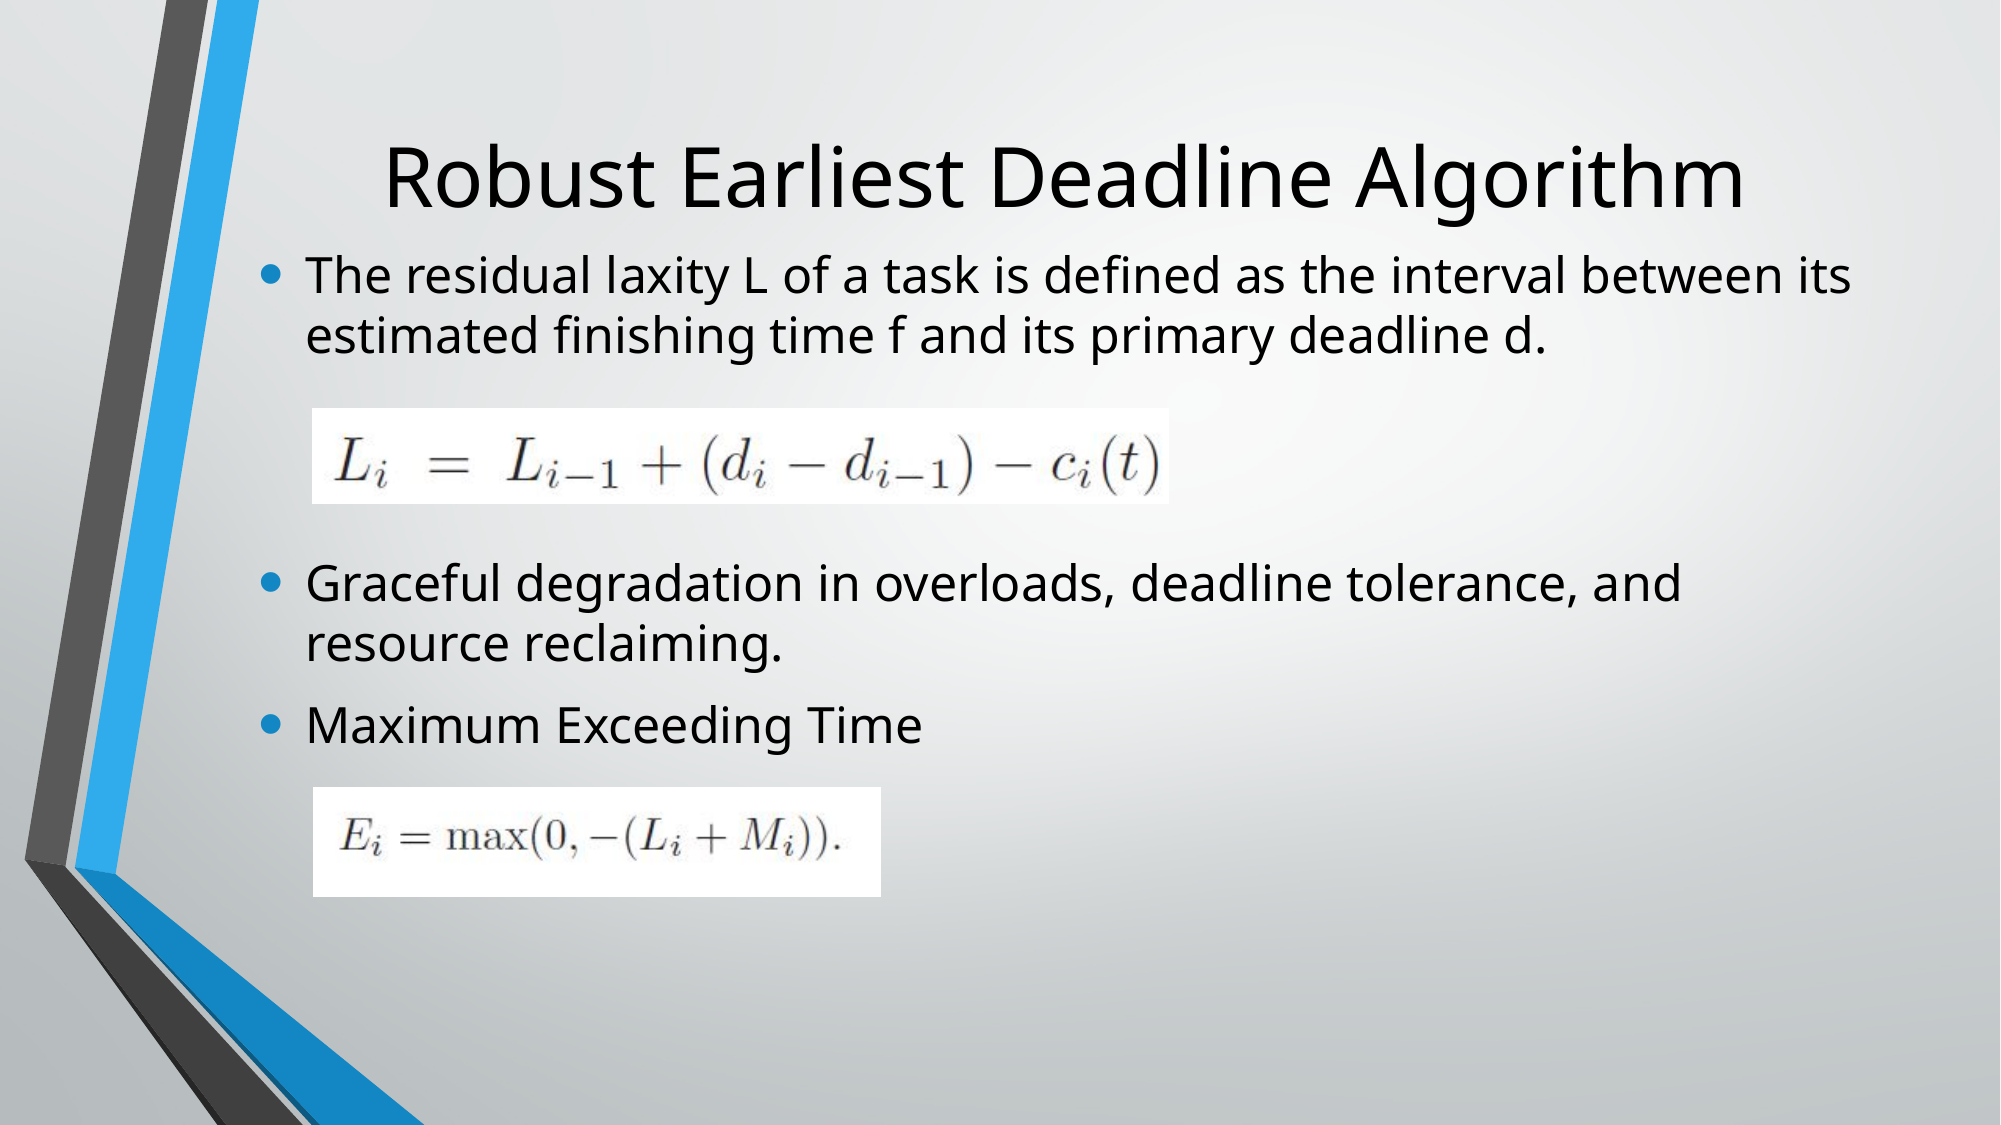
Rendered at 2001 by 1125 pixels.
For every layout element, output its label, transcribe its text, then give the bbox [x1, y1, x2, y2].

picture [312, 408, 1169, 504]
picture [313, 787, 881, 898]
title Robust Earliest Deadline Algorithm [243, 112, 1887, 235]
list The residual laxity L of a task is defined as the interval between its estimated finishing time f and its primary deadline d. Graceful degradation in overloads, deadline tolerance, and resource reclaiming. Maximum Exceeding Time [243, 235, 1887, 950]
